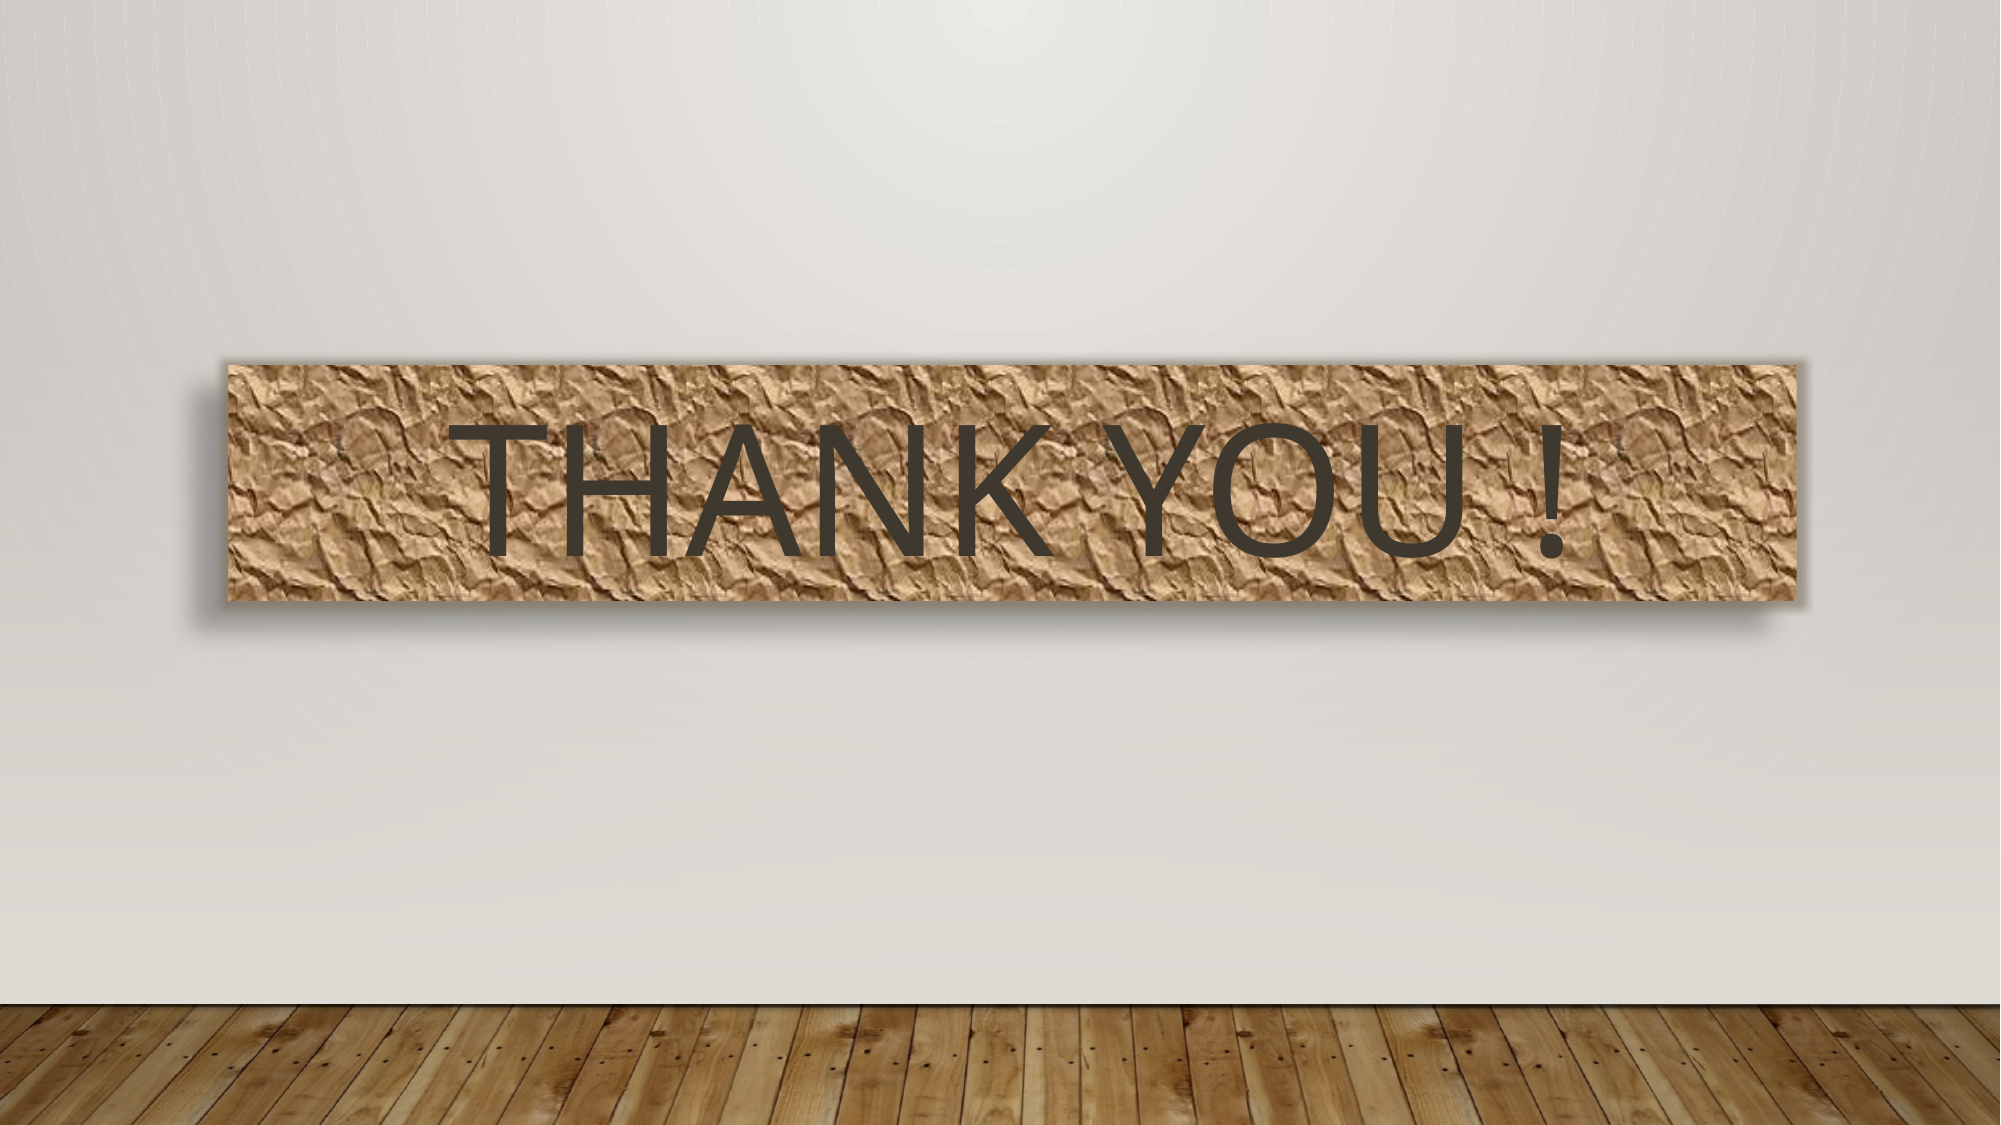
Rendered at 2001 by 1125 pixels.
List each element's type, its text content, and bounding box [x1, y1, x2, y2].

picture [0, 1004, 2000, 1125]
text_box THANK YOU ! [228, 365, 1797, 601]
